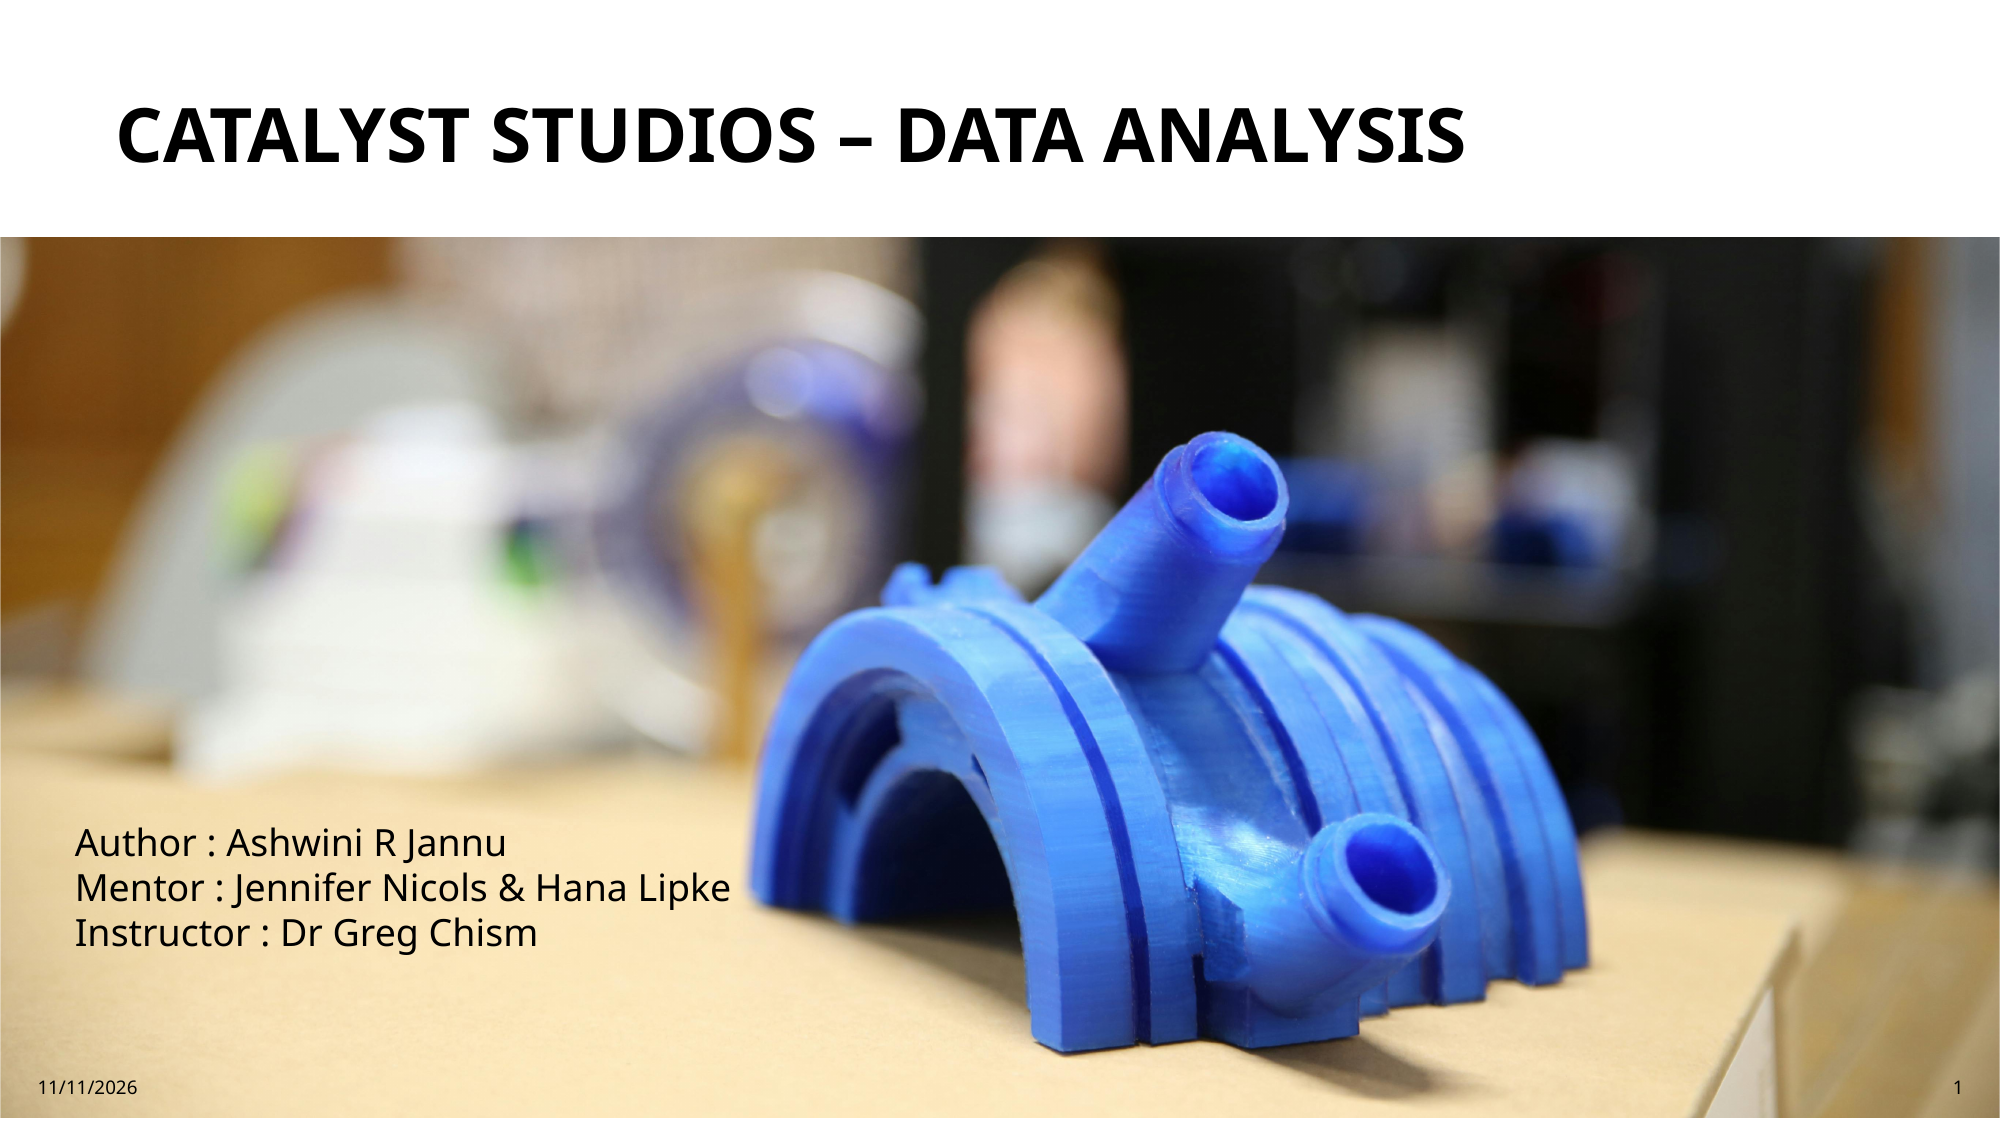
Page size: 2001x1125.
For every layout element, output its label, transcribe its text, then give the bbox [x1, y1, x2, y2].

picture [0, 237, 2000, 1118]
title CATALYST STUDIOS – DATA ANALYSIS [100, 90, 1849, 237]
